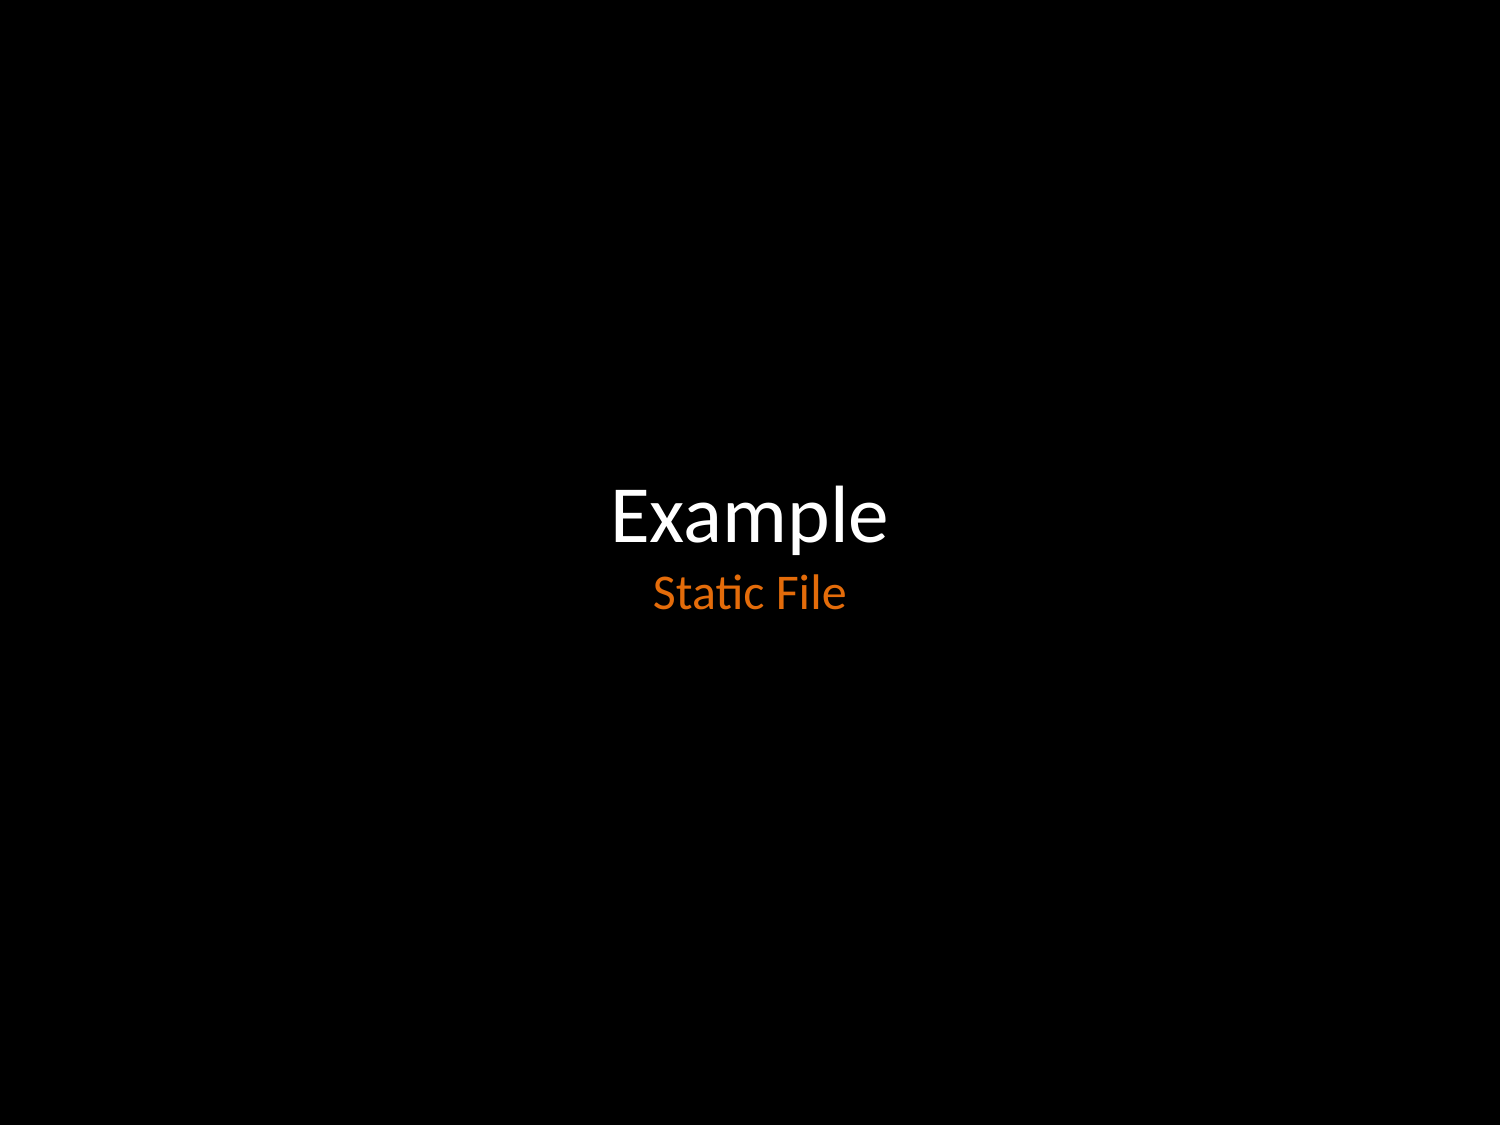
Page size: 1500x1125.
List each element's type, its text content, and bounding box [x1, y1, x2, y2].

title Example Static File [74, 446, 1426, 635]
